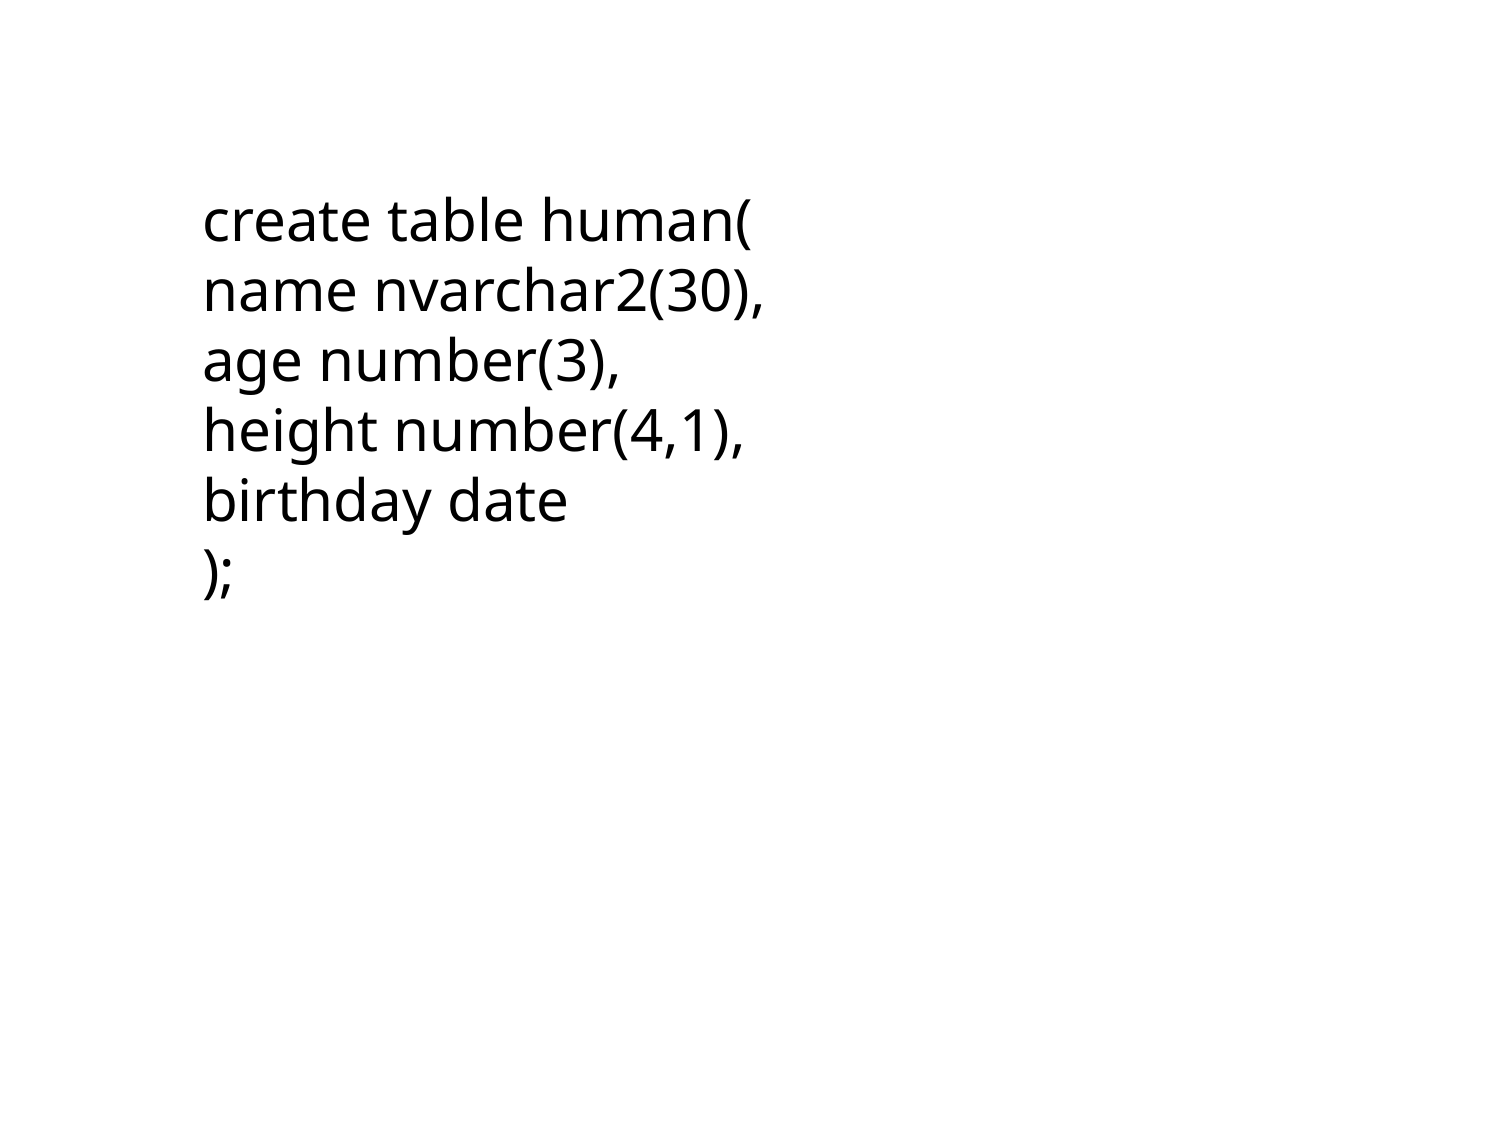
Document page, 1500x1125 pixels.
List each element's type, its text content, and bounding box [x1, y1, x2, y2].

text_box create table human( name nvarchar2(30), age number(3), height number(4,1), birthday date ); [187, 175, 1102, 611]
